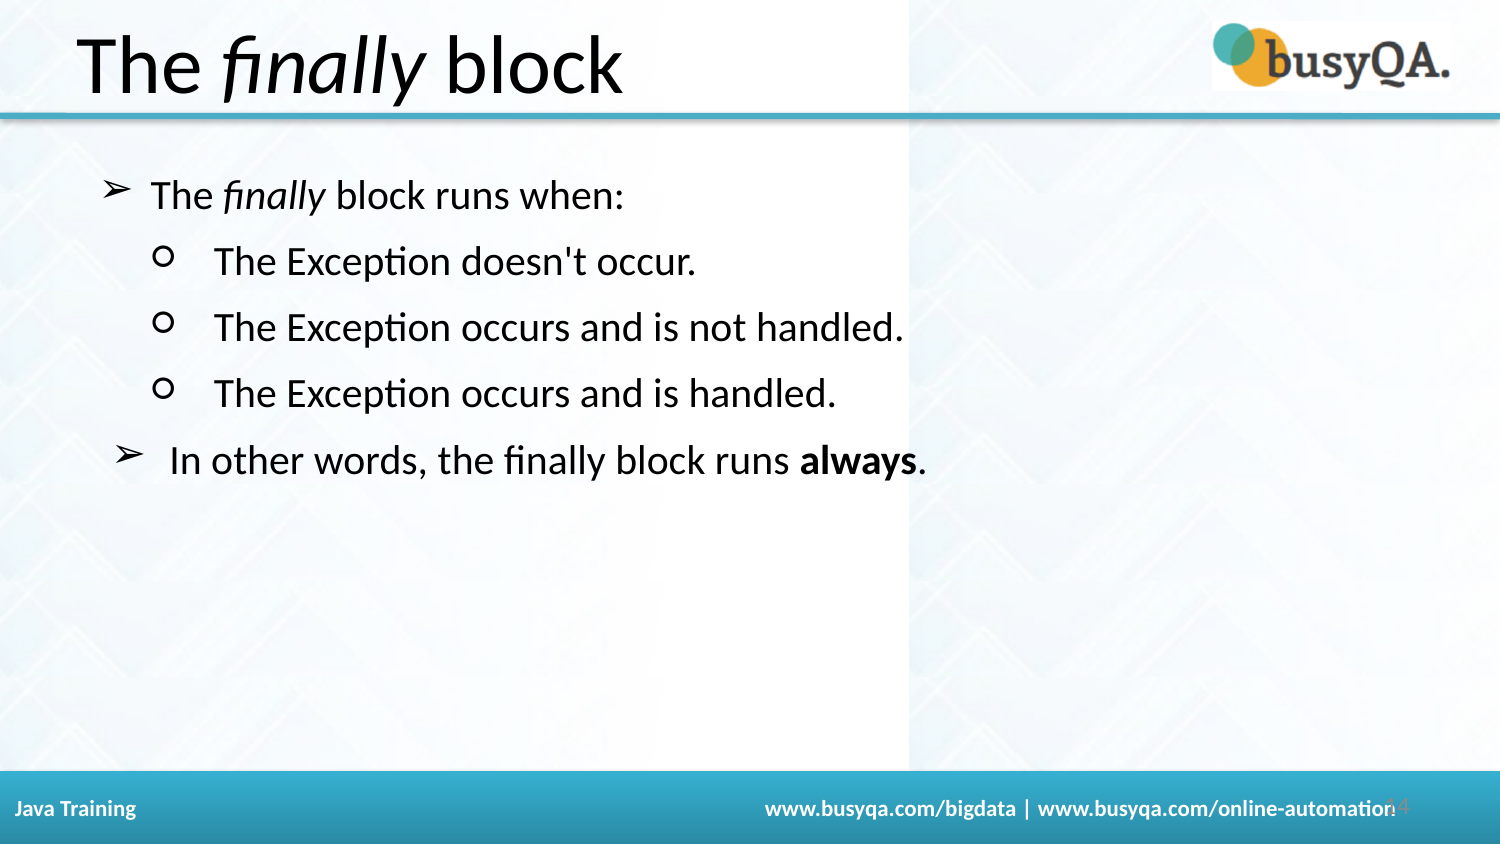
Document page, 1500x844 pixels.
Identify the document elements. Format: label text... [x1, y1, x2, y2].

picture [0, 119, 1500, 772]
text_box ‹#› [1074, 781, 1425, 827]
text_box The finally block runs when: The Exception doesn't occur. The Exception occurs and is not handled. The Exception occurs and is handled. In other words, the finally block runs always. [79, 152, 1095, 525]
text_box The finally block [61, 9, 758, 111]
picture [0, 0, 1500, 113]
